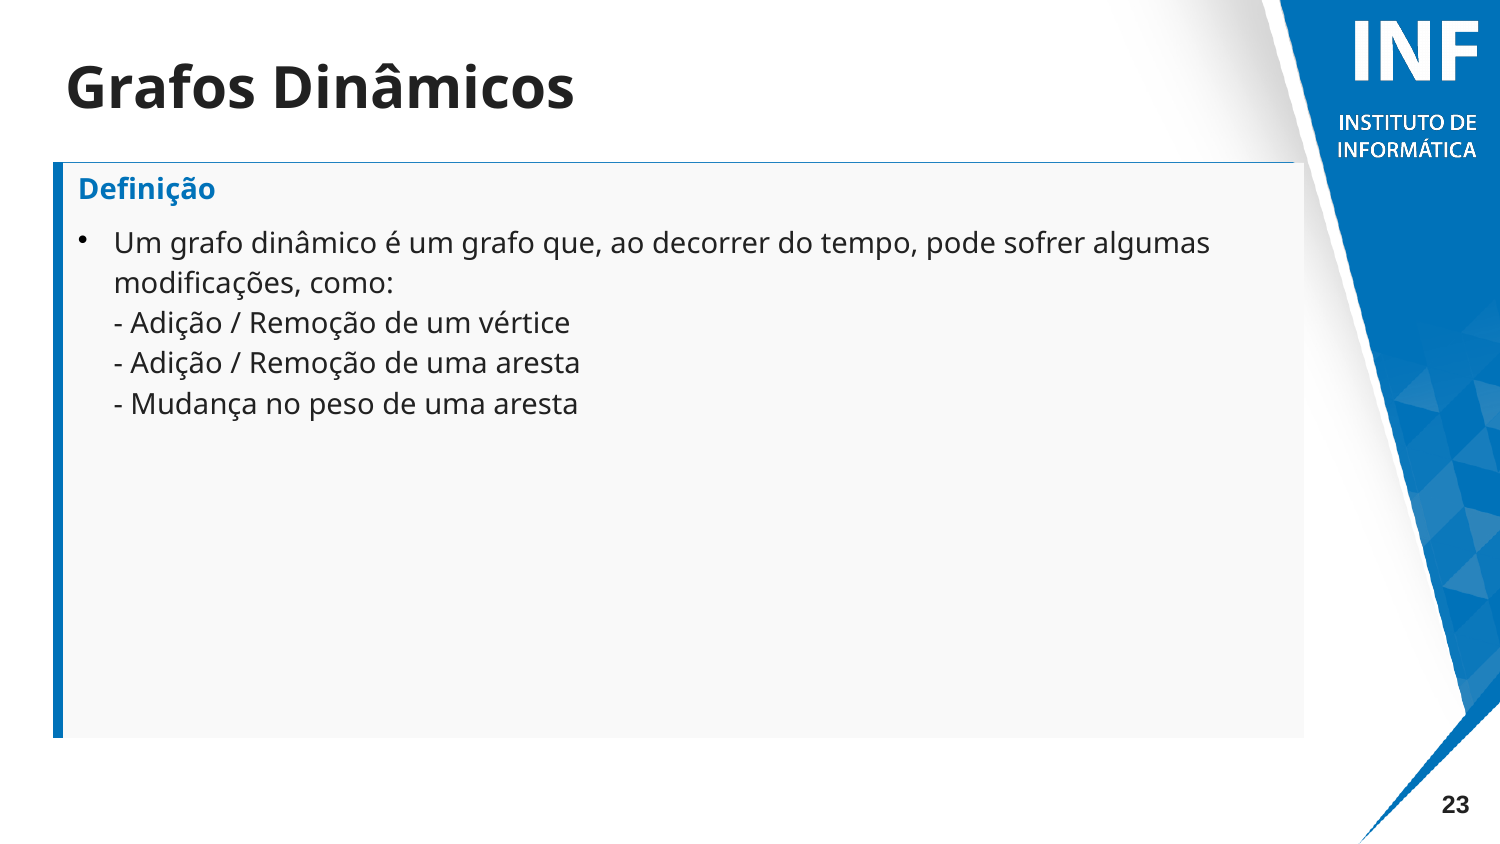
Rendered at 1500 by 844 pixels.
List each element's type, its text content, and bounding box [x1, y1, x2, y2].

picture [0, 0, 1500, 844]
title Grafos Dinâmicos [51, 35, 1273, 142]
list Um grafo dinâmico é um grafo que, ao decorrer do tempo, pode sofrer algumas modificações, como: - Adição / Remoção de um vértice - Adição / Remoção de uma aresta - Mudança no peso de uma aresta [63, 162, 1304, 738]
subtitle Definição [63, 162, 1260, 213]
slide_number <number> [1394, 771, 1485, 836]
